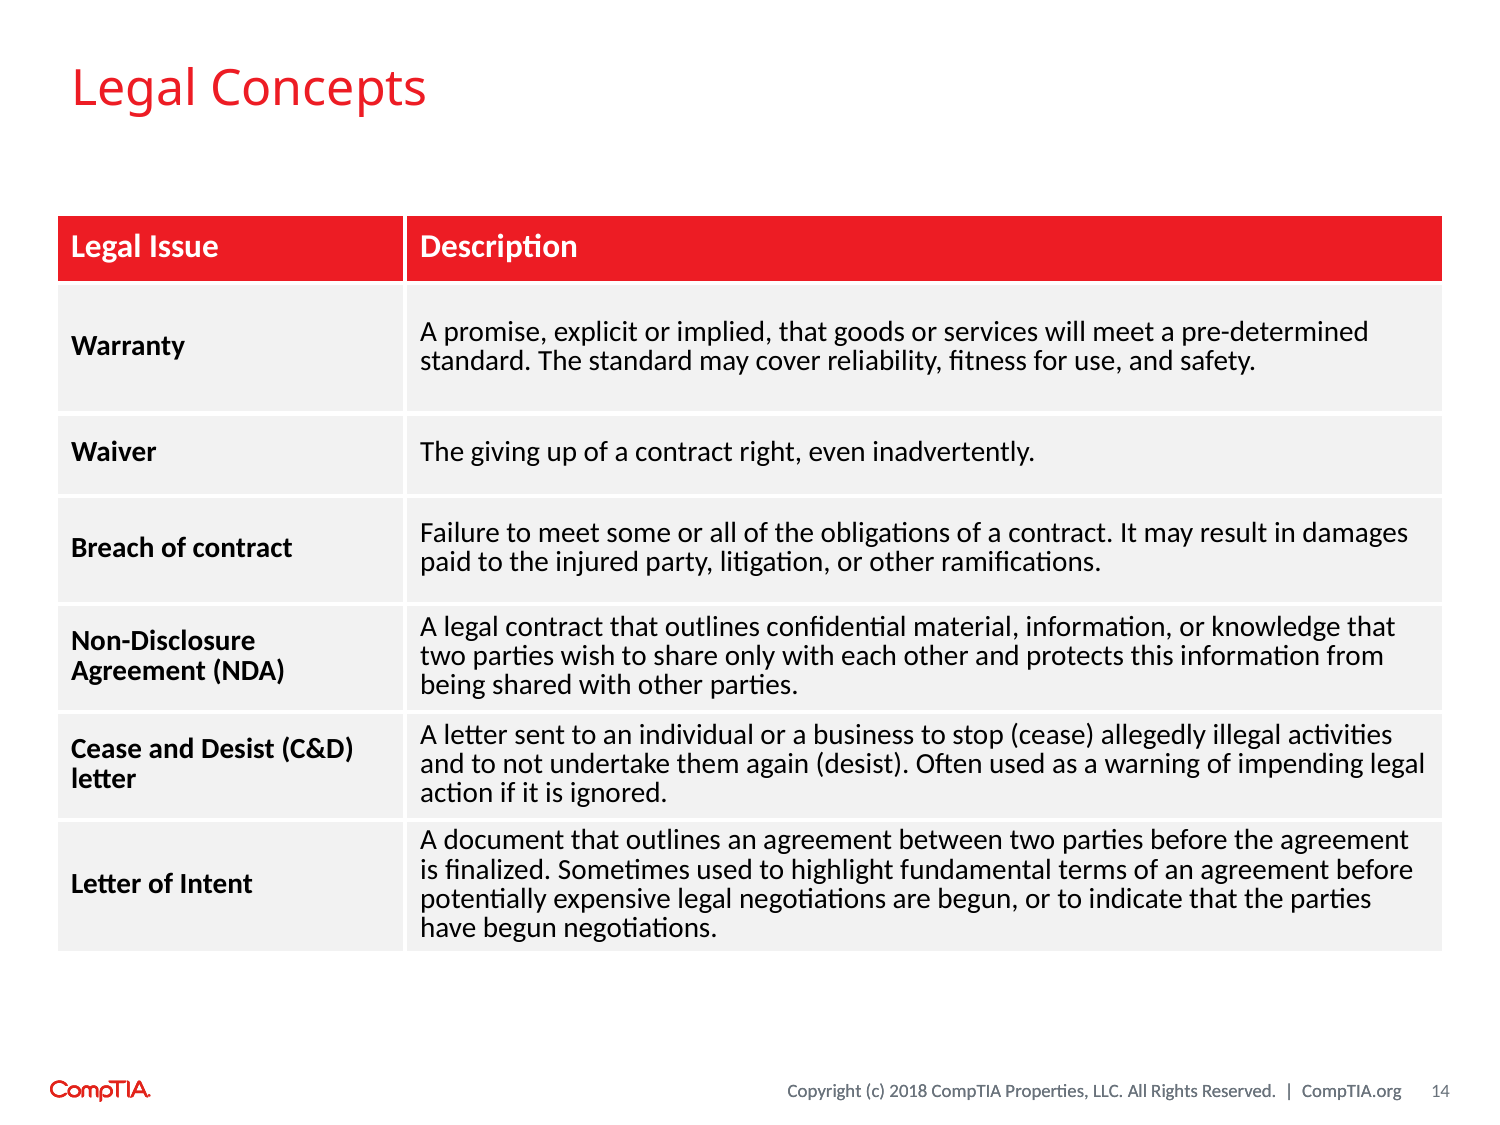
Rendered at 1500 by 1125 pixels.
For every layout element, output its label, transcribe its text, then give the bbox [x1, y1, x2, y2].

slide_number 14 [1407, 1067, 1450, 1113]
table_cell Non-Disclosure Agreement (NDA) [58, 606, 403, 710]
title Legal Concepts [56, 16, 1444, 155]
table_cell Cease and Desist (C&D) letter [58, 714, 403, 818]
table_cell Failure to meet some or all of the obligations of a contract. It may result in damages paid to the injured party, litigation, or other ramifications. [407, 498, 1442, 602]
table_cell Letter of Intent [58, 822, 403, 951]
table_cell Waiver [58, 416, 403, 494]
table_header Description [407, 216, 1442, 281]
table_cell A legal contract that outlines confidential material, information, or knowledge that two parties wish to share only with each other and protects this information from being shared with other parties. [407, 606, 1442, 710]
table_header Legal Issue [58, 216, 403, 281]
table_cell Breach of contract [58, 498, 403, 602]
table_cell A document that outlines an agreement between two parties before the agreement is finalized. Sometimes used to highlight fundamental terms of an agreement before potentially expensive legal negotiations are begun, or to indicate that the parties have begun negotiations. [407, 822, 1442, 951]
table_cell A promise, explicit or implied, that goods or services will meet a pre-determined standard. The standard may cover reliability, fitness for use, and safety. [407, 285, 1442, 411]
table_cell Warranty [58, 285, 403, 411]
table_cell The giving up of a contract right, even inadvertently. [407, 416, 1442, 494]
table_cell A letter sent to an individual or a business to stop (cease) allegedly illegal activities and to not undertake them again (desist). Often used as a warning of impending legal action if it is ignored. [407, 714, 1442, 818]
